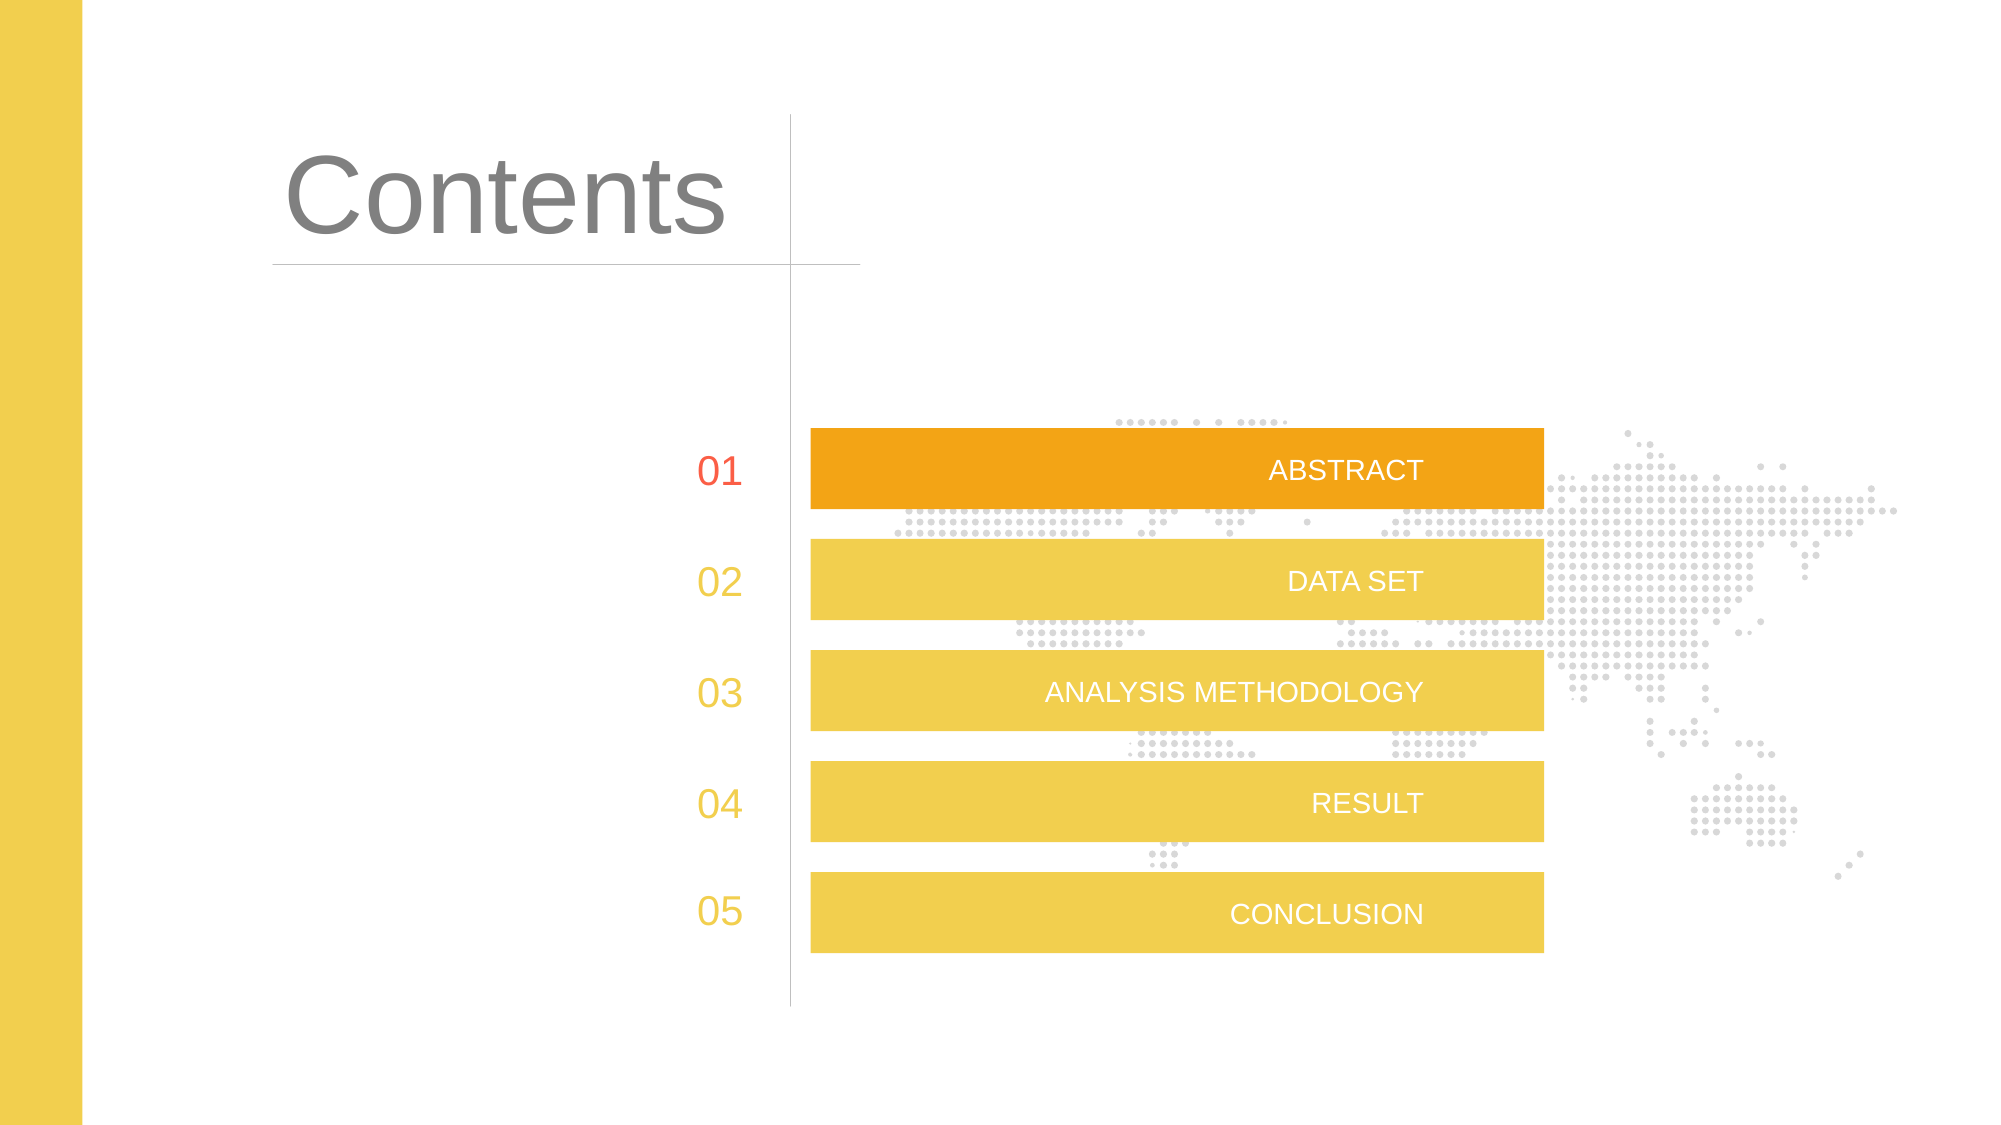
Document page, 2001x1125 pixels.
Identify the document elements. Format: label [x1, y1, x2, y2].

text_box [0, 0, 83, 1125]
text_box [222, 114, 1898, 1007]
